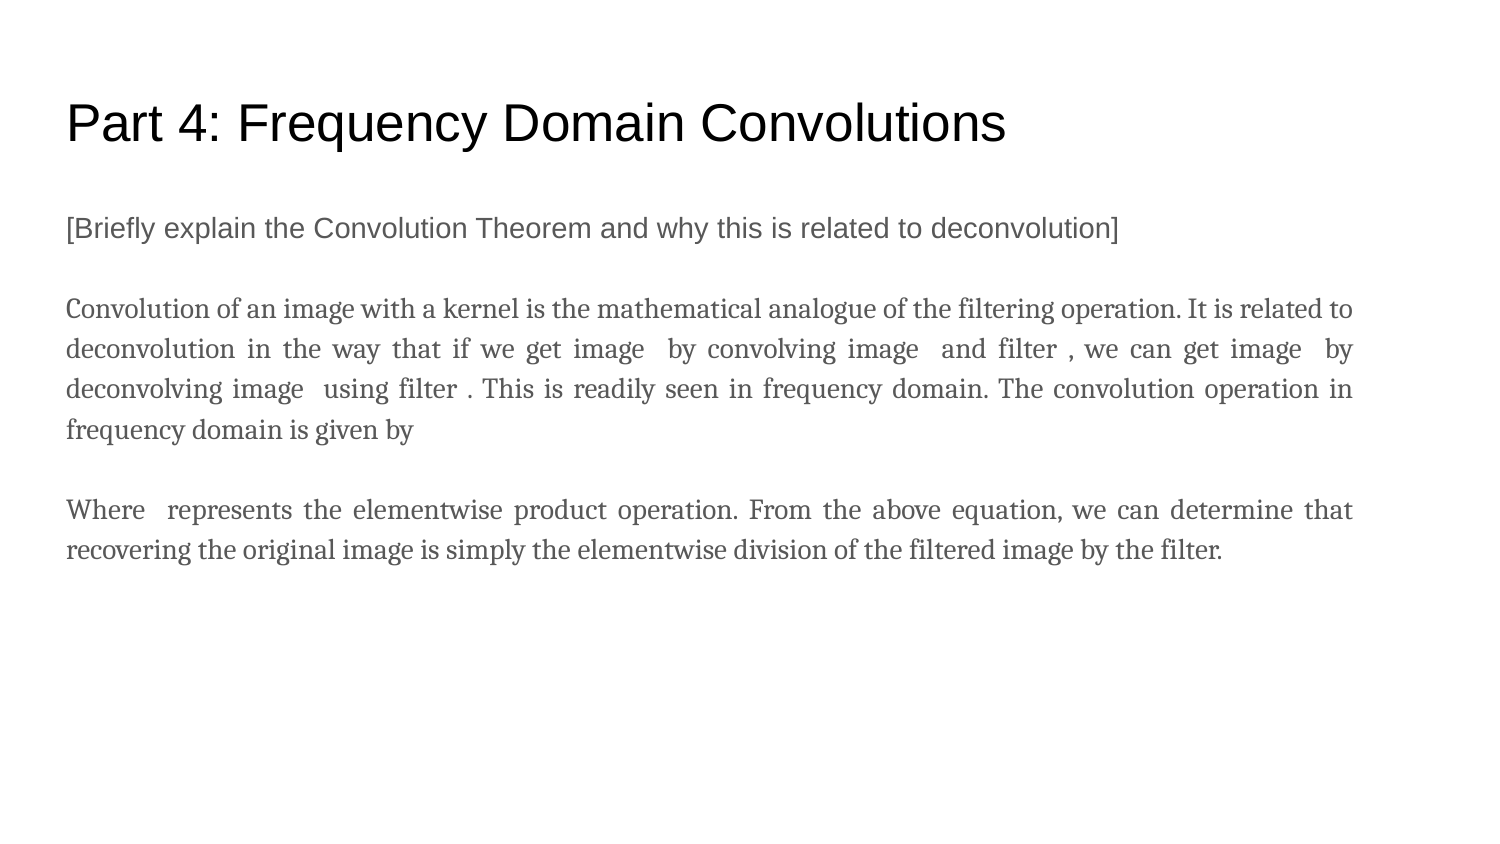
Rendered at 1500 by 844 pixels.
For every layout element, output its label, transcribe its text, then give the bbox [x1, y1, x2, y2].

title Part 4: Frequency Domain Convolutions [50, 72, 1450, 168]
